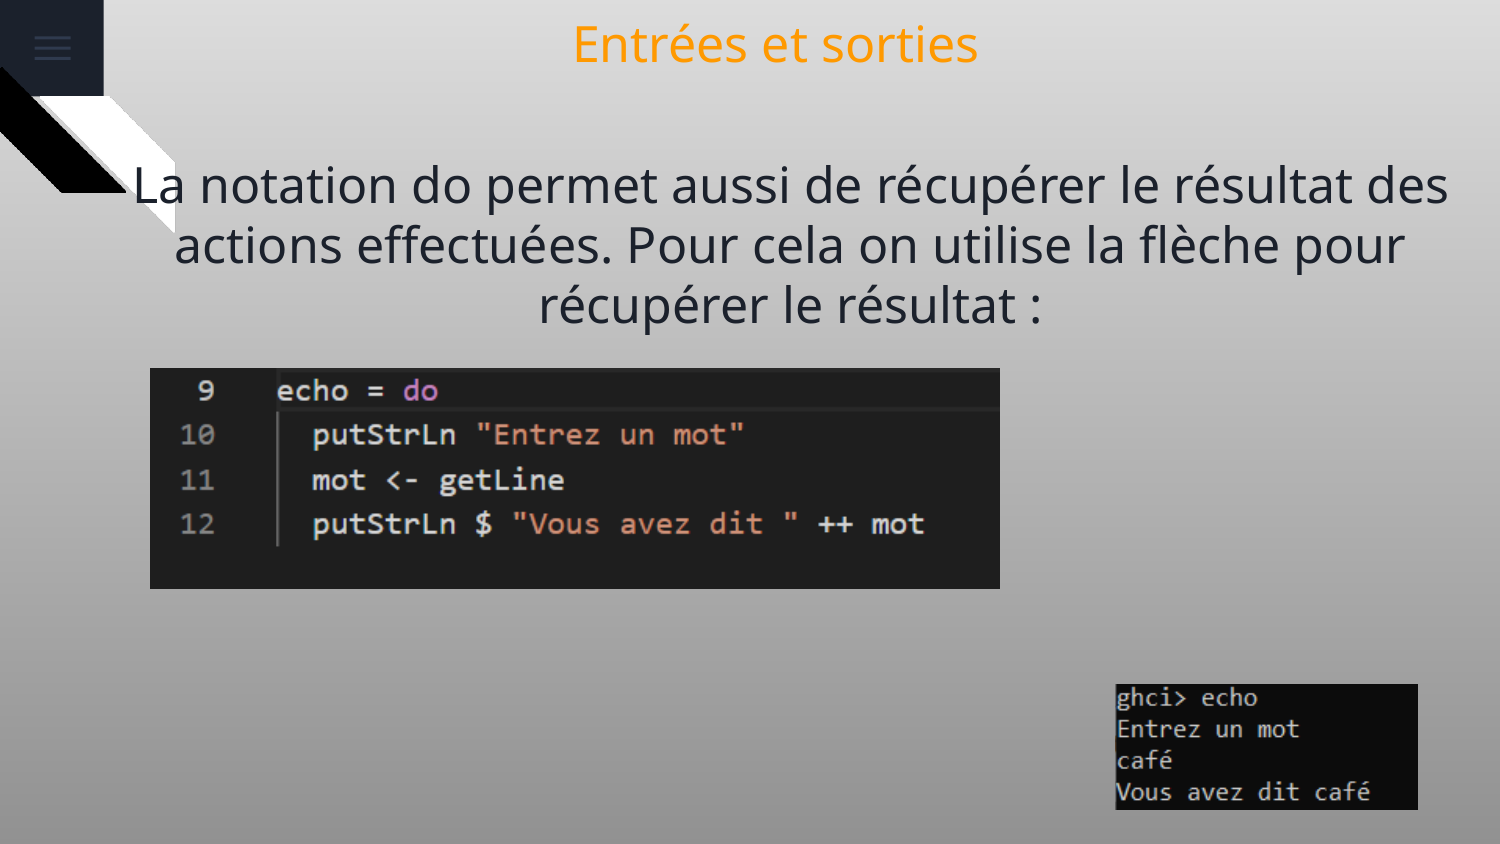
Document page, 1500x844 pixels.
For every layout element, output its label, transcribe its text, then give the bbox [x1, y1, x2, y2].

picture [0, 67, 176, 150]
title Entrées et sorties [204, 0, 1360, 67]
text_box La notation do permet aussi de récupérer le résultat des actions effectuées. Pour cela on utilise la flèche pour récupérer le résultat : [90, 138, 1492, 349]
text_box [0, 150, 1500, 823]
picture [1115, 684, 1418, 811]
picture [149, 368, 1001, 590]
